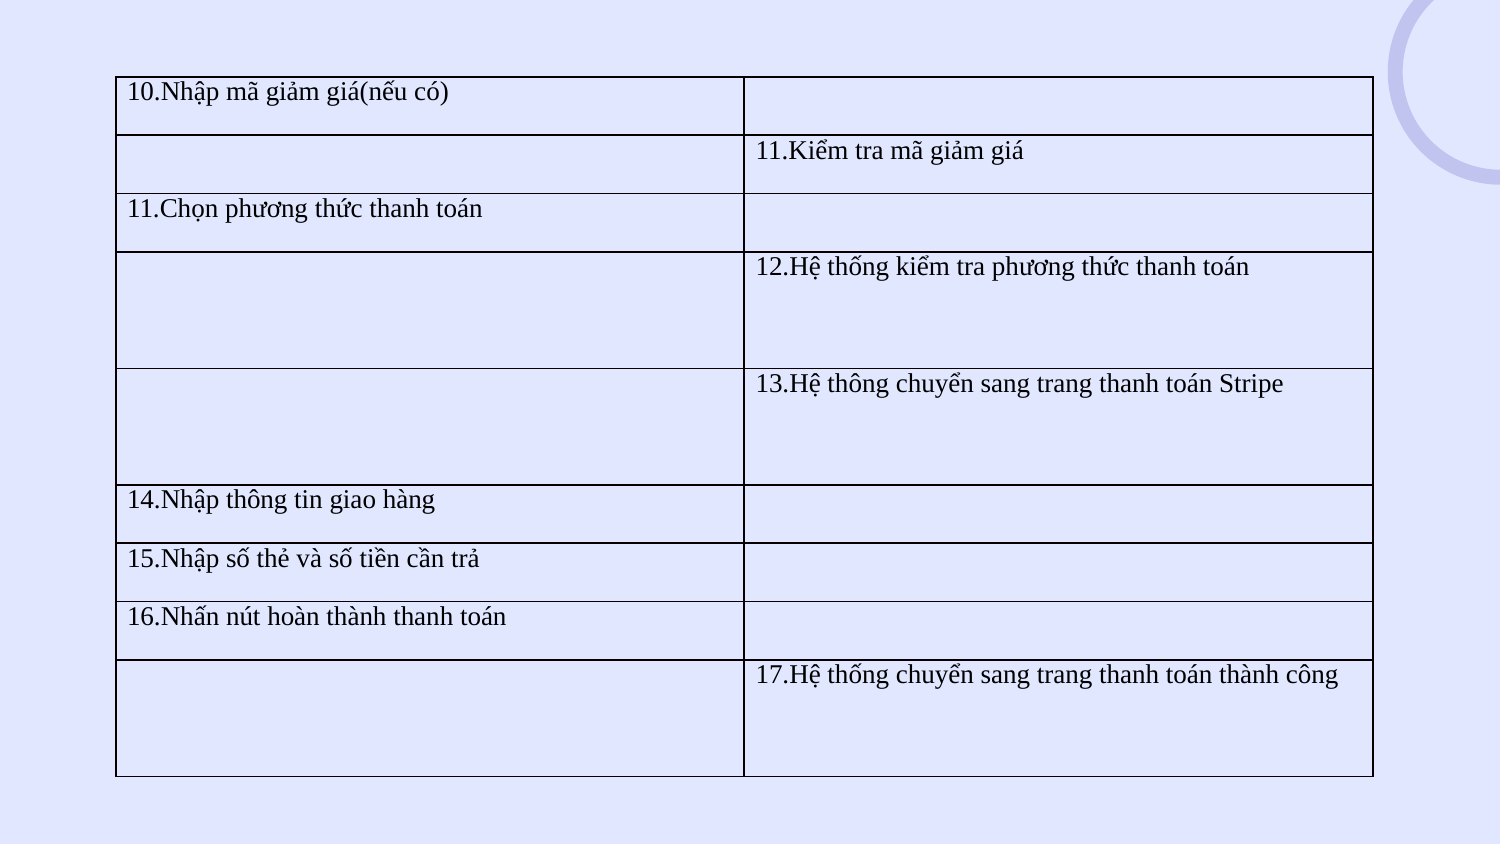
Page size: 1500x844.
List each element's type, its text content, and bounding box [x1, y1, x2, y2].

table_cell 15.Nhập số thẻ và số tiền cần trả [117, 544, 743, 601]
table_cell 11.Chọn phương thức thanh toán [117, 194, 743, 251]
table_cell 13.Hệ thông chuyển sang trang thanh toán Stripe [745, 369, 1372, 484]
table_cell [745, 544, 1372, 601]
table_cell 17.Hệ thống chuyển sang trang thanh toán thành công [745, 661, 1372, 776]
table_cell [117, 369, 743, 484]
table_cell 14.Nhập thông tin giao hàng [117, 486, 743, 542]
table_cell 12.Hệ thống kiểm tra phương thức thanh toán [745, 253, 1372, 368]
table_cell [117, 136, 743, 193]
table_header 10.Nhập mã giảm giá(nếu có) [117, 78, 743, 134]
table_cell [117, 253, 743, 368]
table_cell 16.Nhấn nút hoàn thành thanh toán [117, 602, 743, 659]
table_cell [745, 194, 1372, 251]
table_cell [745, 486, 1372, 542]
table_cell [745, 602, 1372, 659]
table_cell 11.Kiểm tra mã giảm giá [745, 136, 1372, 193]
table_header [745, 78, 1372, 134]
table_cell [117, 661, 743, 776]
